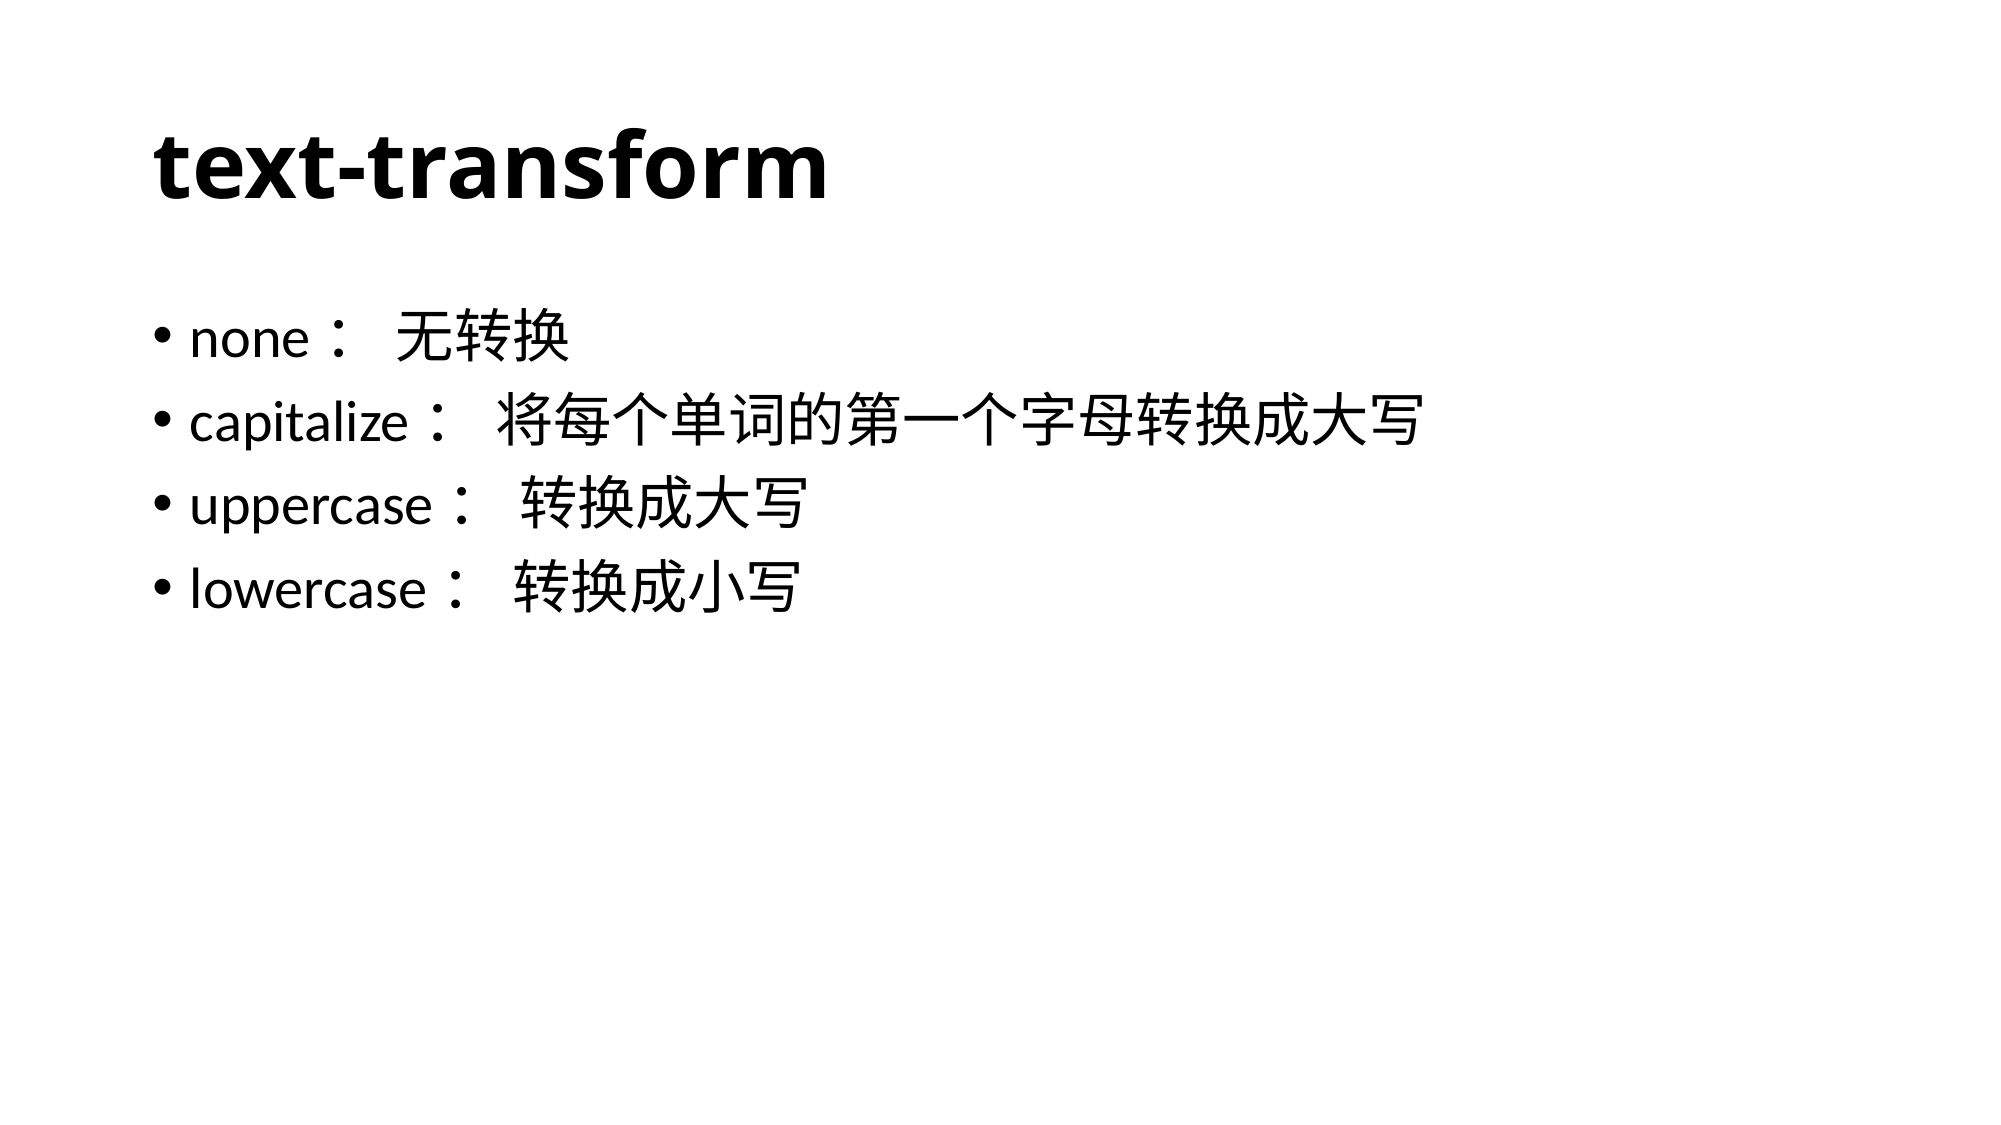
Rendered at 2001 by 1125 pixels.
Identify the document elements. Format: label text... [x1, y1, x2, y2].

list none： 无转换 capitalize： 将每个单词的第一个字母转换成大写 uppercase： 转换成大写 lowercase： 转换成小写 [137, 299, 1863, 1014]
title text-transform [137, 59, 1863, 278]
